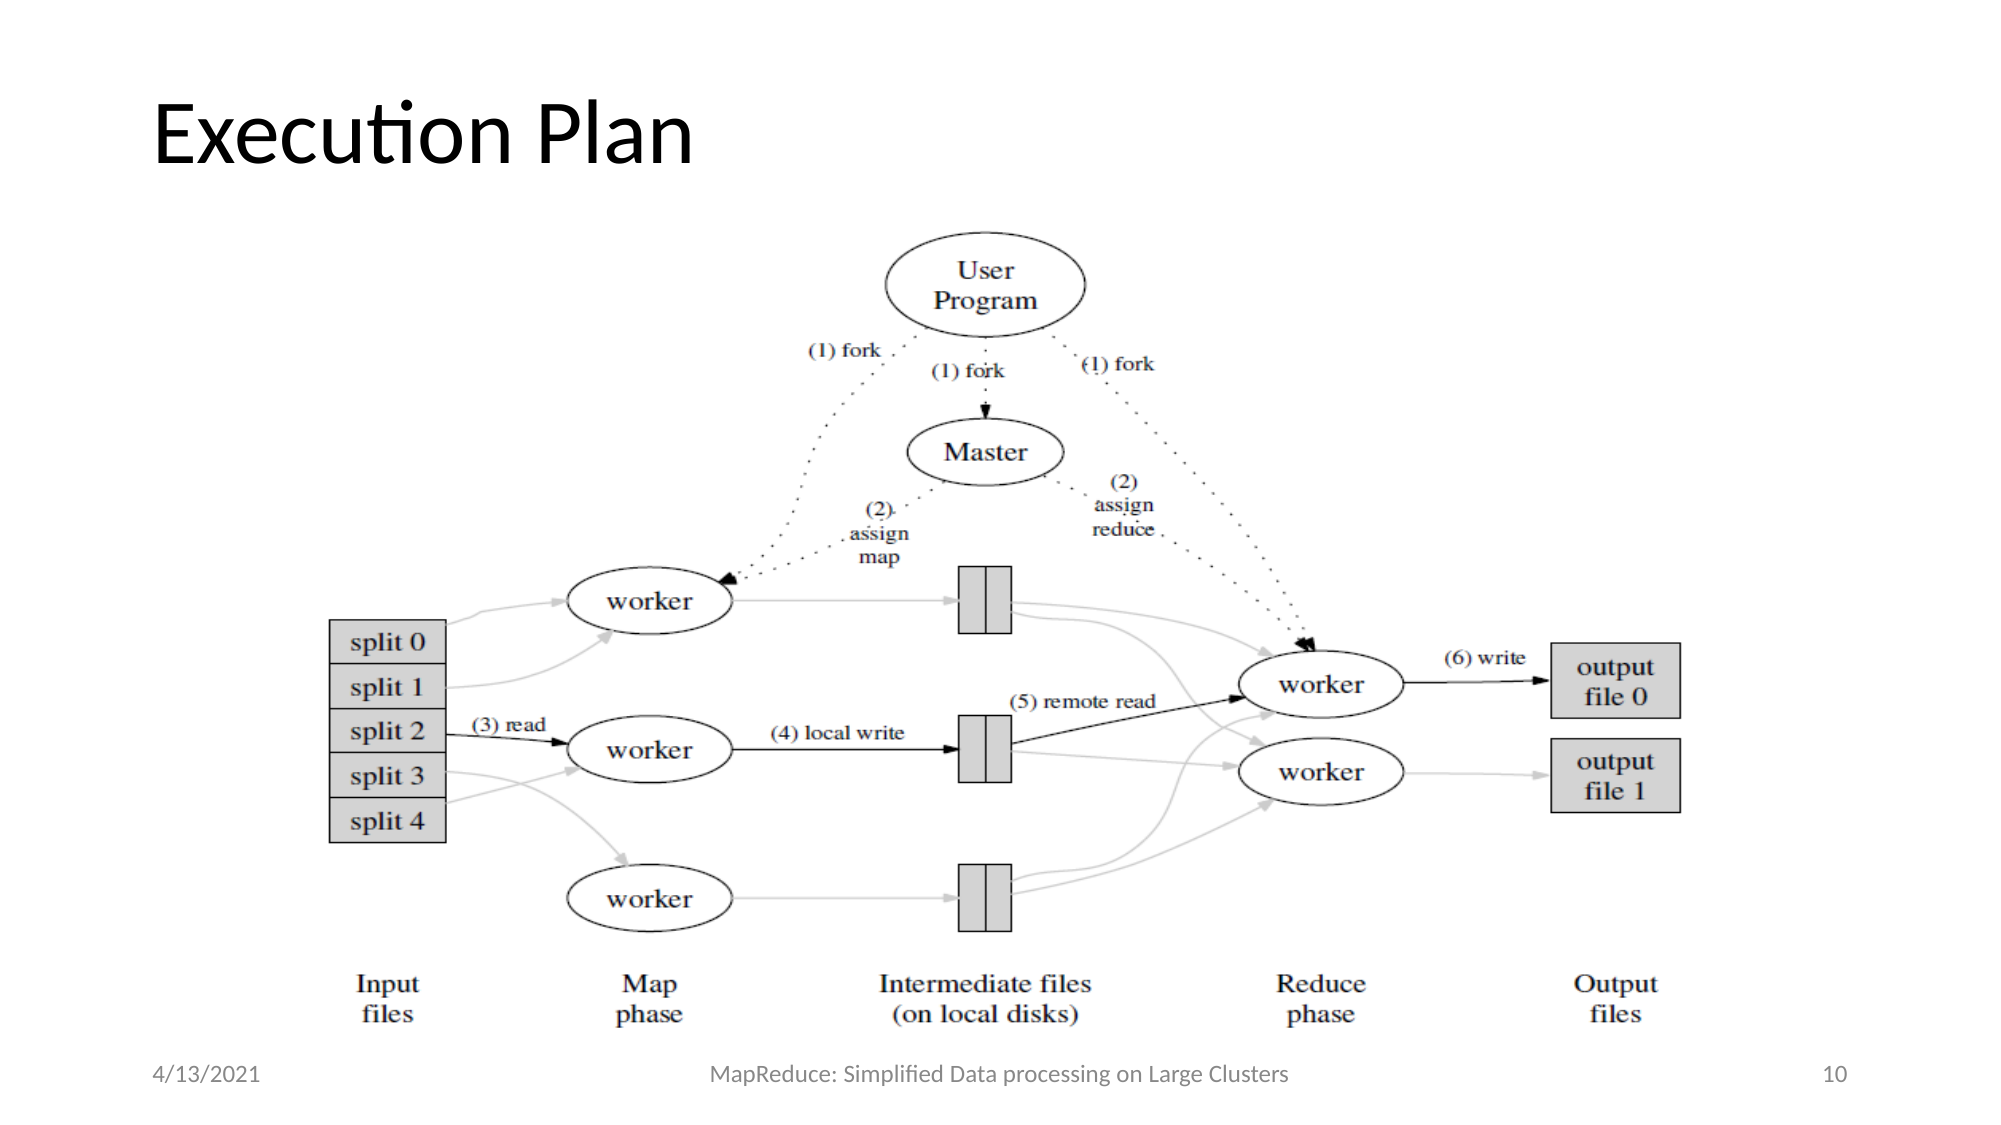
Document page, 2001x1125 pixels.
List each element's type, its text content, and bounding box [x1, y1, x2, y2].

picture [224, 207, 1796, 1058]
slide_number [137, 1042, 588, 1103]
slide_number 10 [1412, 1042, 1863, 1103]
title Execution Plan [137, 25, 1863, 243]
footer MapReduce: Simplified Data processing on Large Clusters [662, 1066, 1338, 1103]
